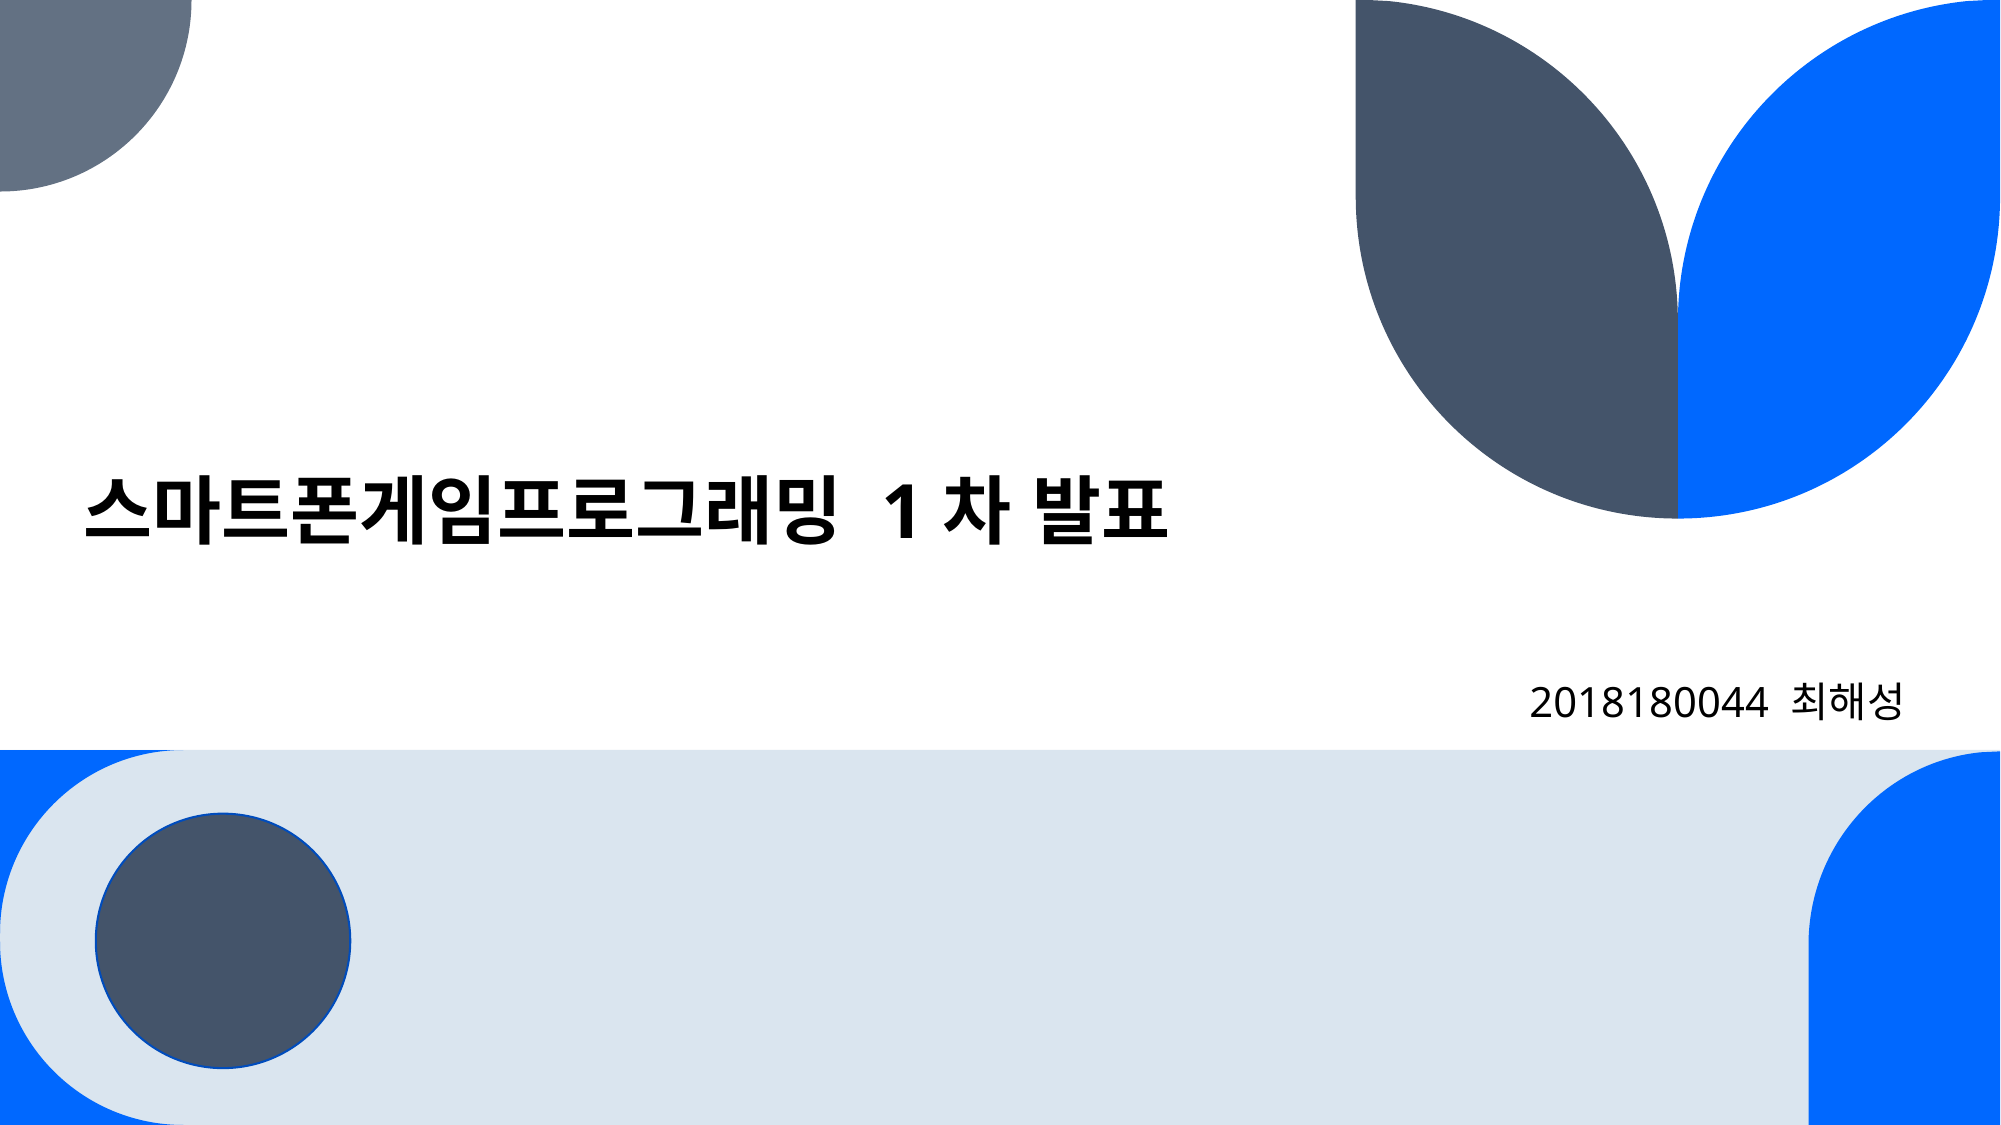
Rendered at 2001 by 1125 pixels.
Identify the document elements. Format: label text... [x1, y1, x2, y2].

subtitle 2018180044 최해성 [1514, 674, 2000, 807]
title 스마트폰게임프로그래밍 1차 발표 [68, 170, 1515, 563]
